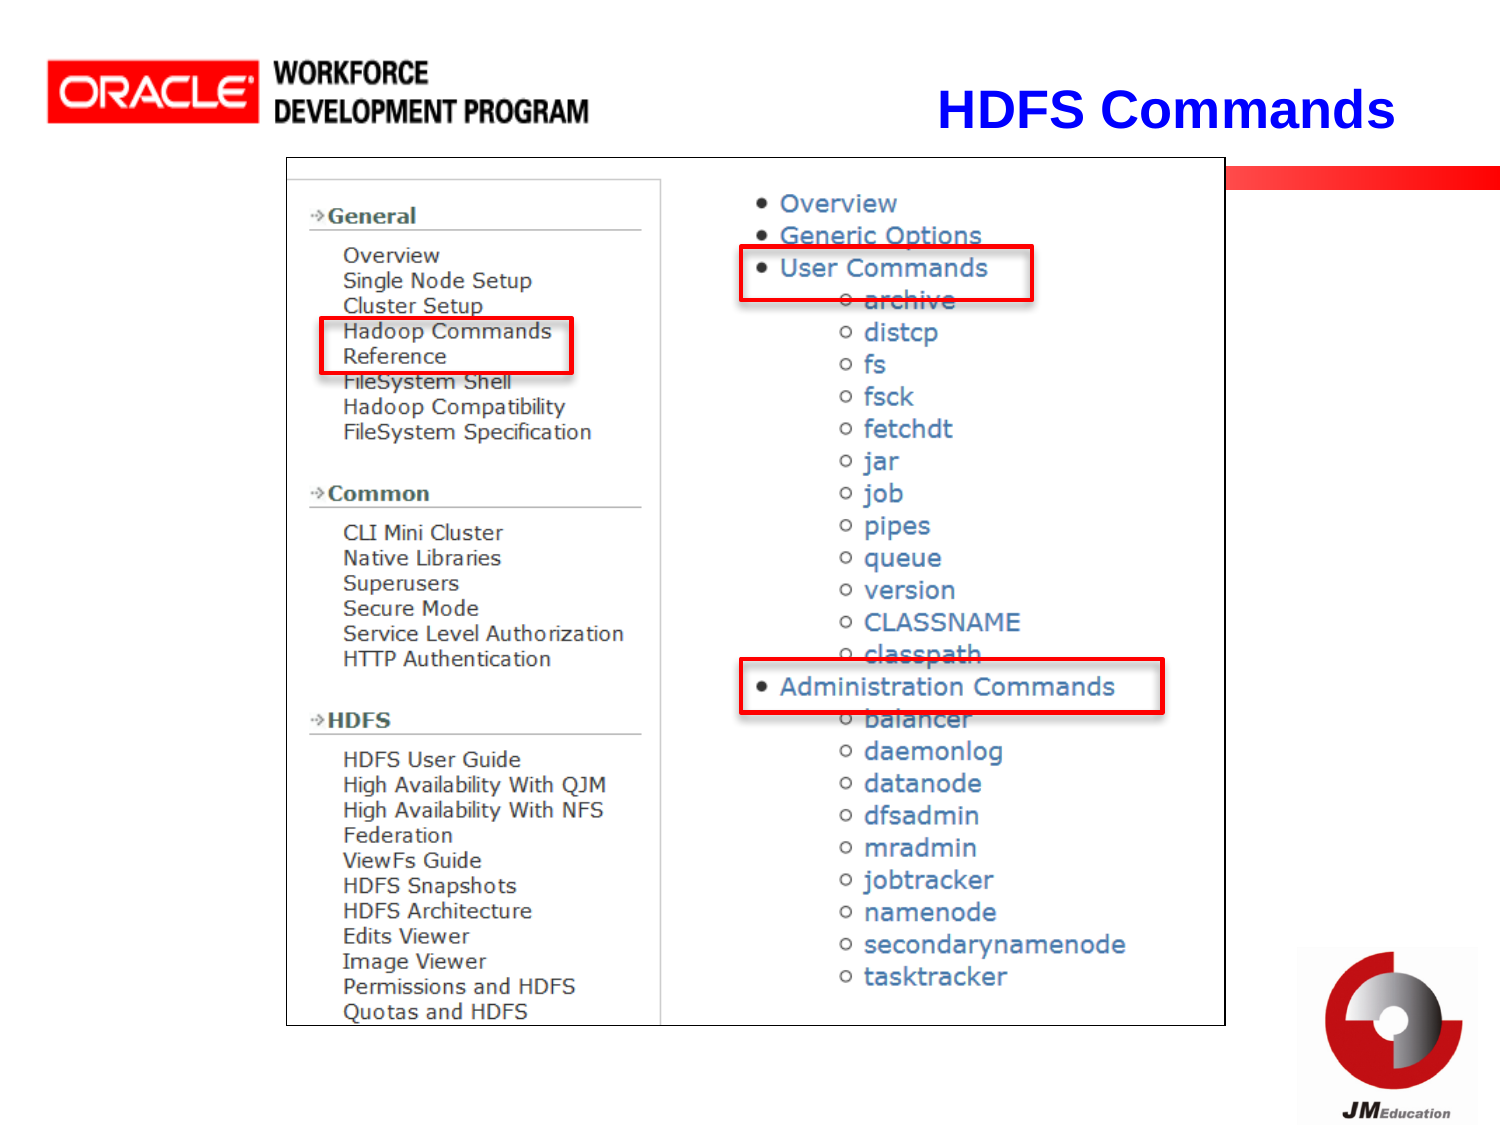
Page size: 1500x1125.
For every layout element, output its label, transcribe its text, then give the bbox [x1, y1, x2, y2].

picture [1297, 947, 1478, 1125]
title HDFS Commands [99, 71, 1400, 217]
picture [287, 158, 1225, 1026]
picture [0, 0, 636, 186]
